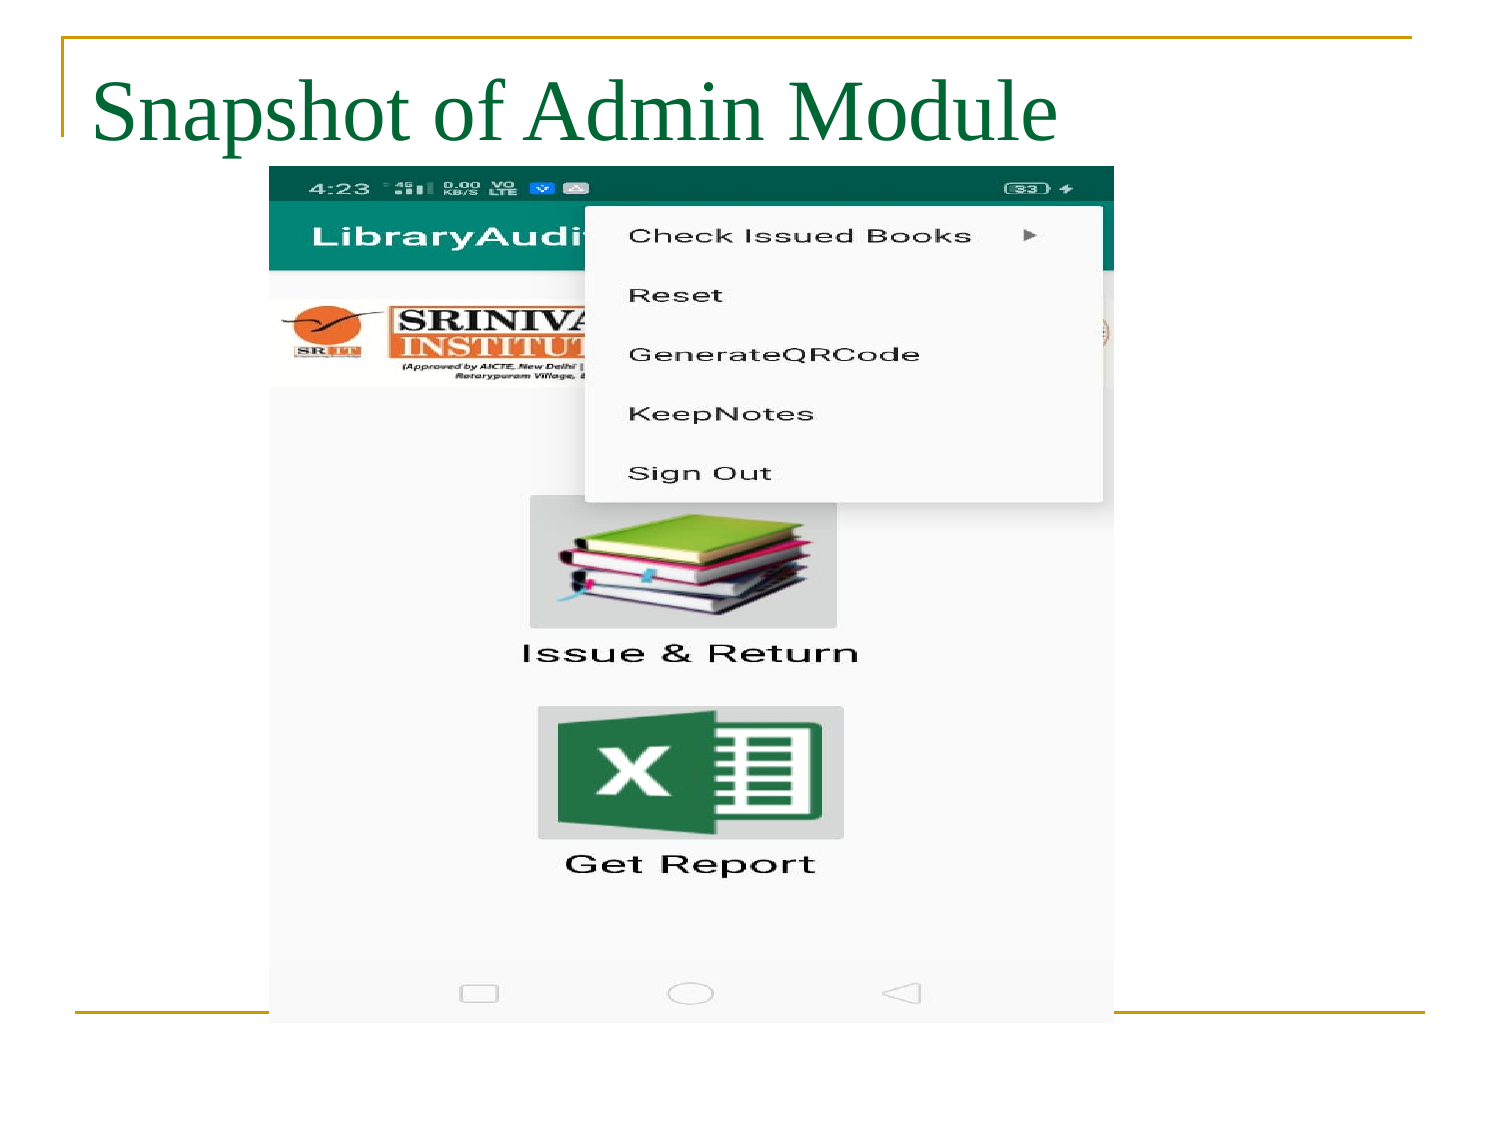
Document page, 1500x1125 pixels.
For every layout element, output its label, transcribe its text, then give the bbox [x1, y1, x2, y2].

title Snapshot of Admin Module [75, 45, 1425, 167]
picture [269, 166, 1115, 1023]
